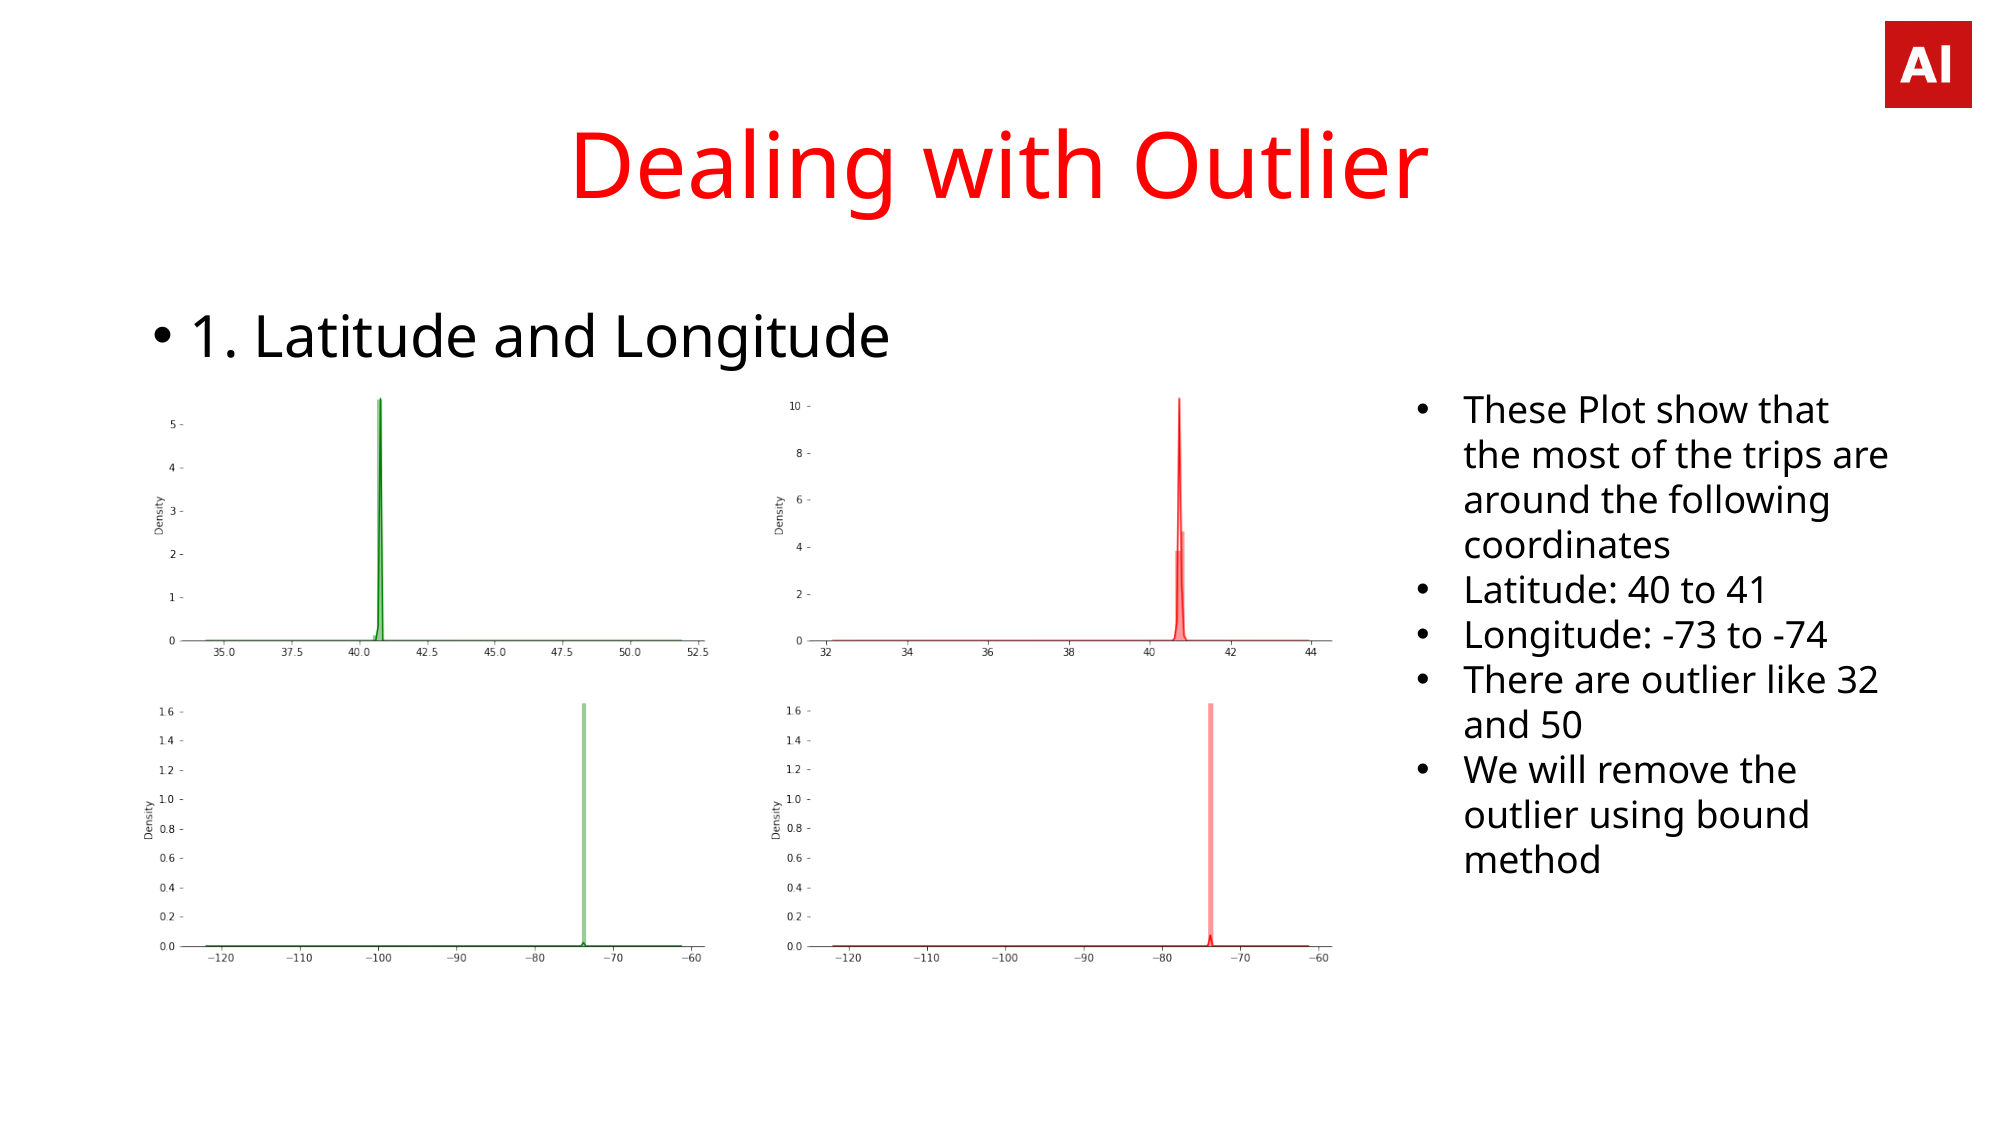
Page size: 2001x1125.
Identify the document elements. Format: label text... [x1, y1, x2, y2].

picture [137, 378, 1339, 971]
title Dealing with Outlier [137, 59, 1863, 278]
list 1. Latitude and Longitude [137, 299, 1863, 1014]
picture [1885, 21, 1972, 108]
text_box These Plot show that the most of the trips are around the following coordinates Latitude: 40 to 41 Longitude: -73 to -74 There are outlier like 32 and 50 We will remove the outlier using bound method [1401, 379, 1907, 934]
